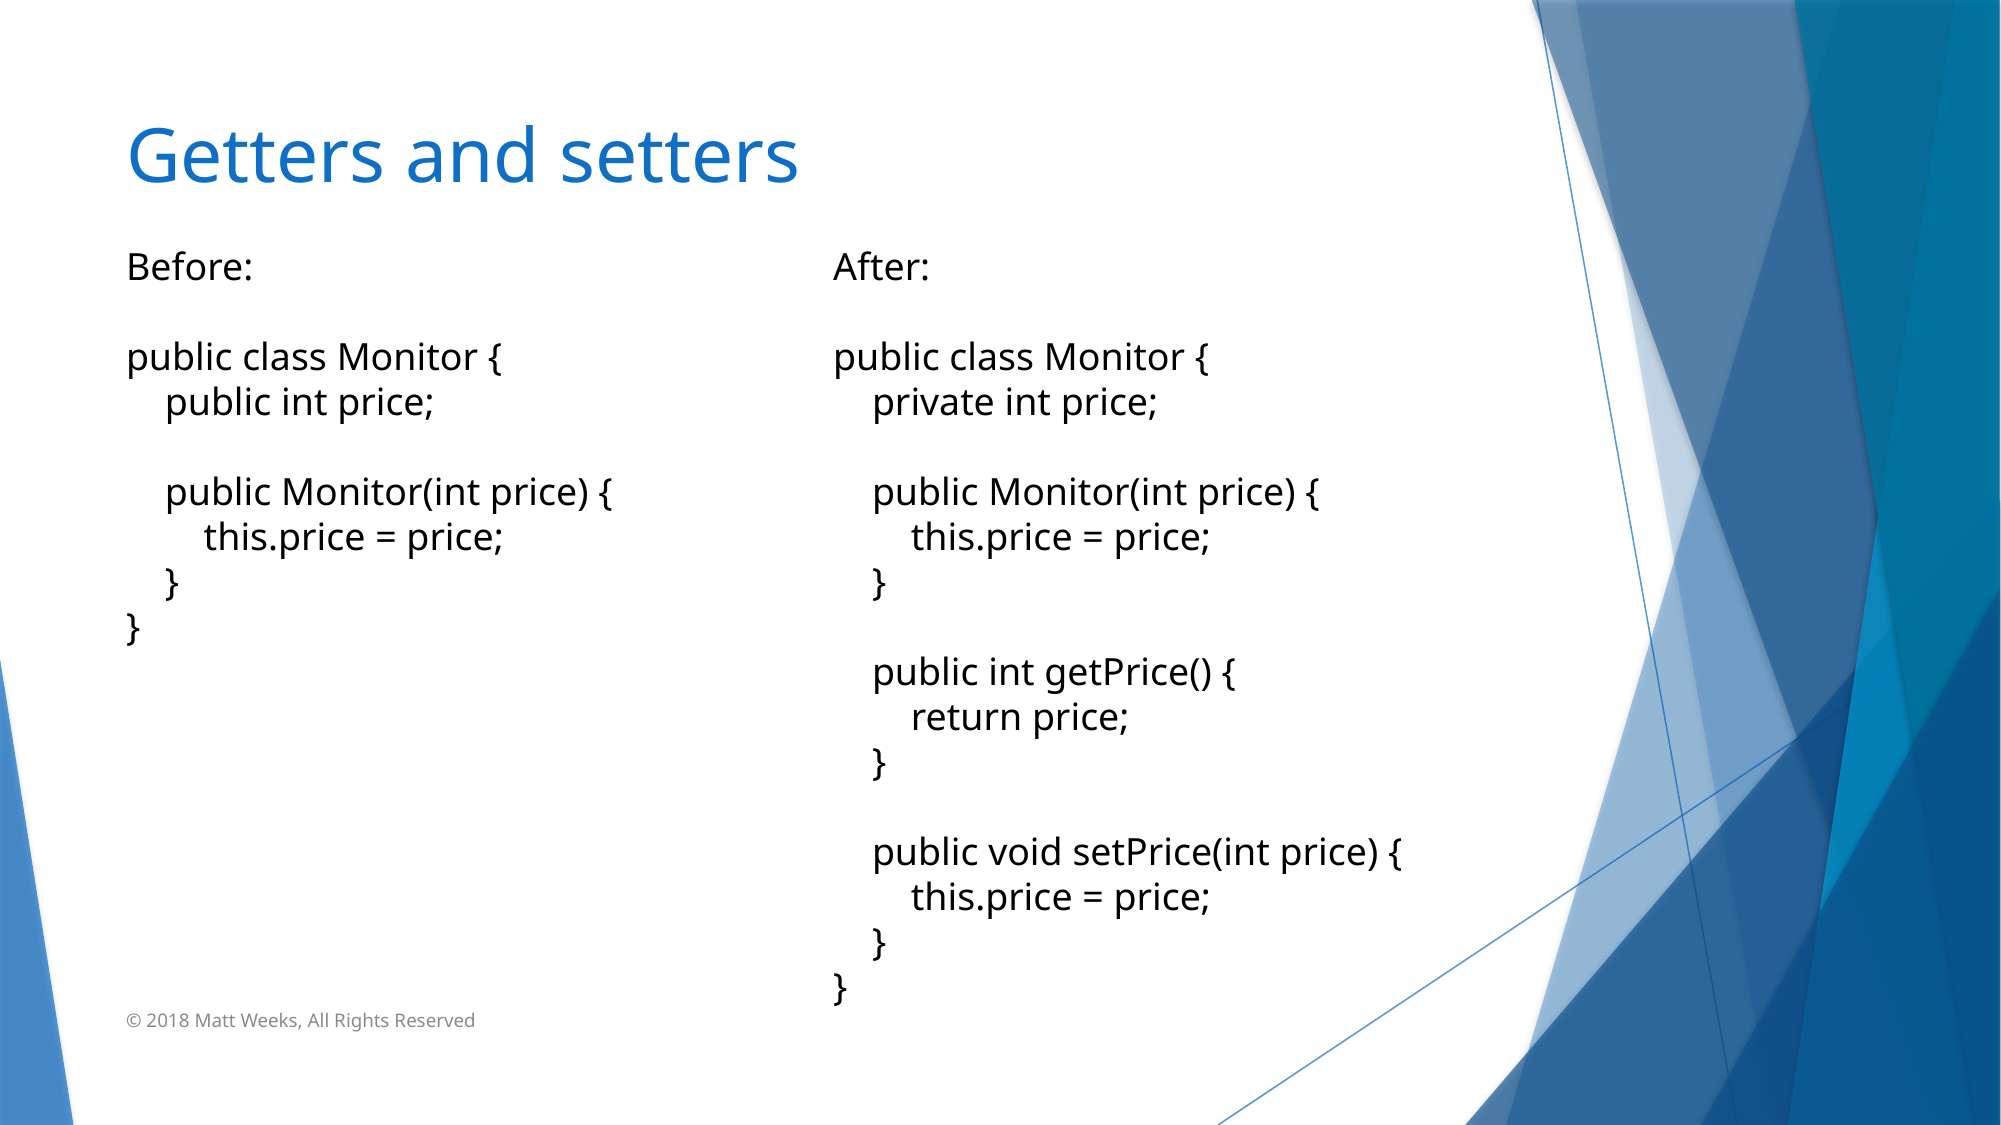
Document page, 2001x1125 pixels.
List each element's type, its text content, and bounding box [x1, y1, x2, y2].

title Getters and setters [111, 99, 1522, 317]
text_box Before: public class Monitor { public int price; public Monitor(int price) { this.price = price; } } [111, 235, 629, 701]
footer © 2018 Matt Weeks, All Rights Reserved [111, 991, 818, 1051]
text_box After: public class Monitor { private int price; public Monitor(int price) { this.price = price; } public int getPrice() { return price; } public void setPrice(int price) { this.price = price; } } [818, 235, 1419, 1061]
